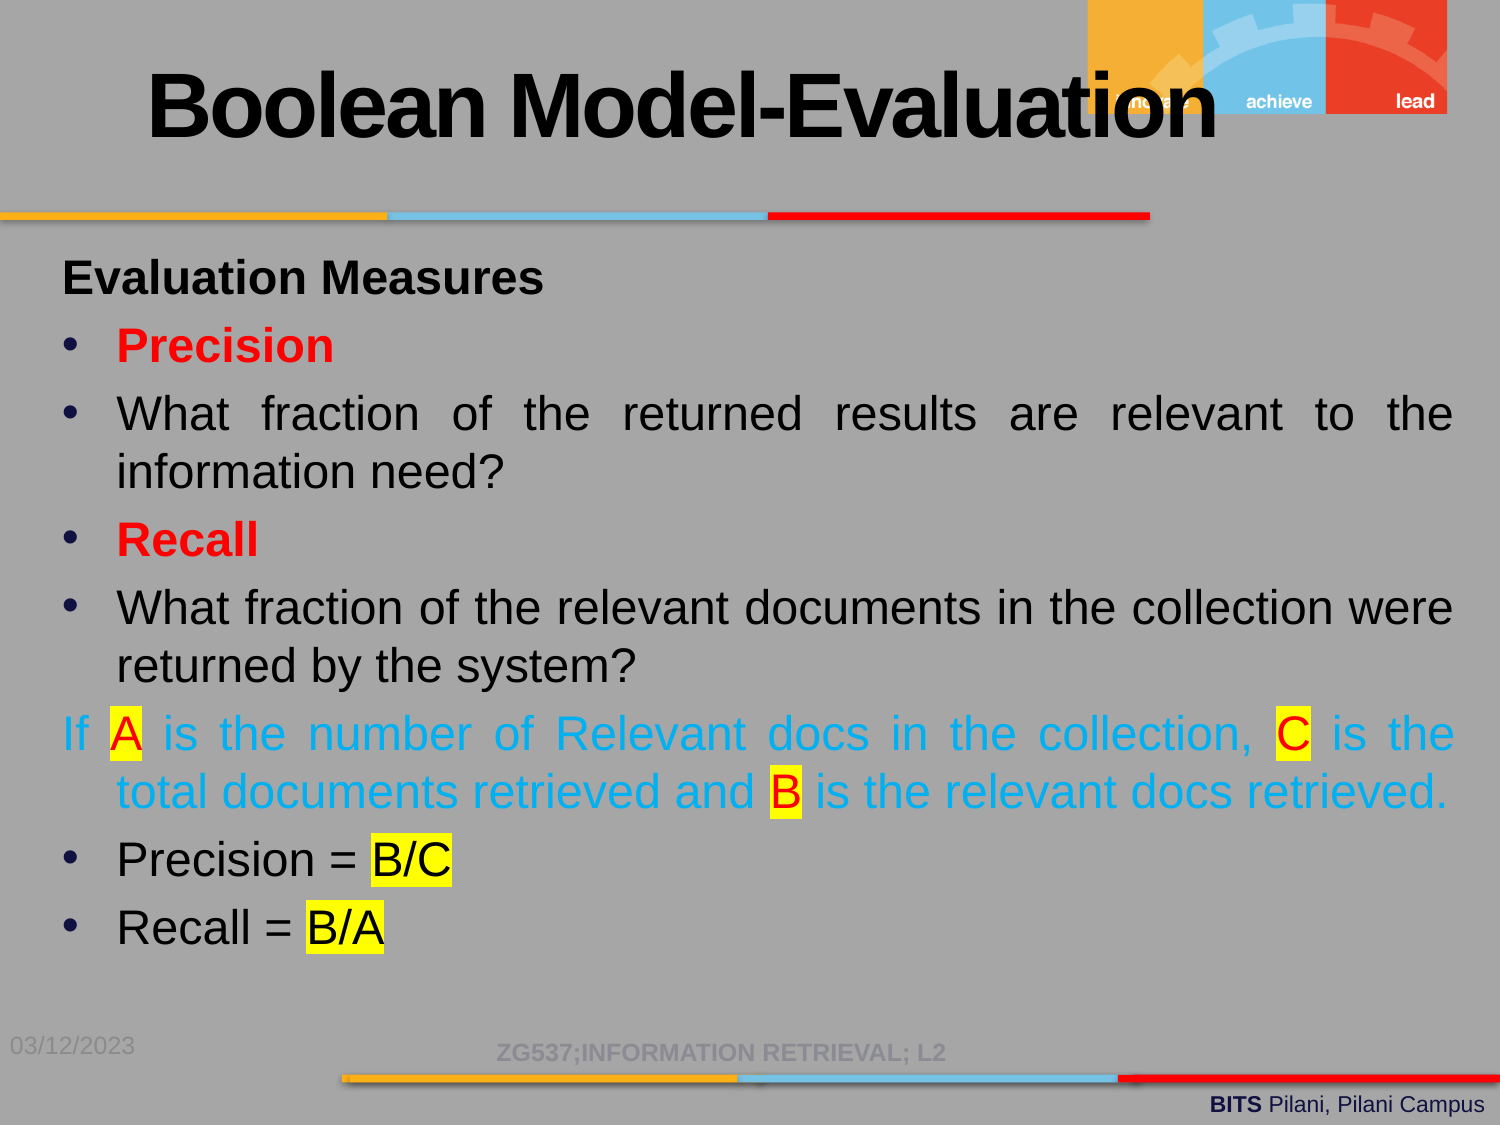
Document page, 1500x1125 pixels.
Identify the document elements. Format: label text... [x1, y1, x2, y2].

list Boolean Model-Evaluation [50, 24, 1317, 213]
list Evaluation Measures Precision What fraction of the returned results are relevant to the information need? Recall What fraction of the relevant documents in the collection were returned by the system? If A is the number of Relevant docs in the collection, C is the total documents retrieved and B is the relevant docs retrieved. Precision = B/C Recall = B/A [46, 239, 1471, 1022]
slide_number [0, 1014, 346, 1075]
footer ZG537;INFORMATION RETRIEVAL; L2 [425, 1021, 1019, 1082]
picture [1087, 0, 1448, 114]
